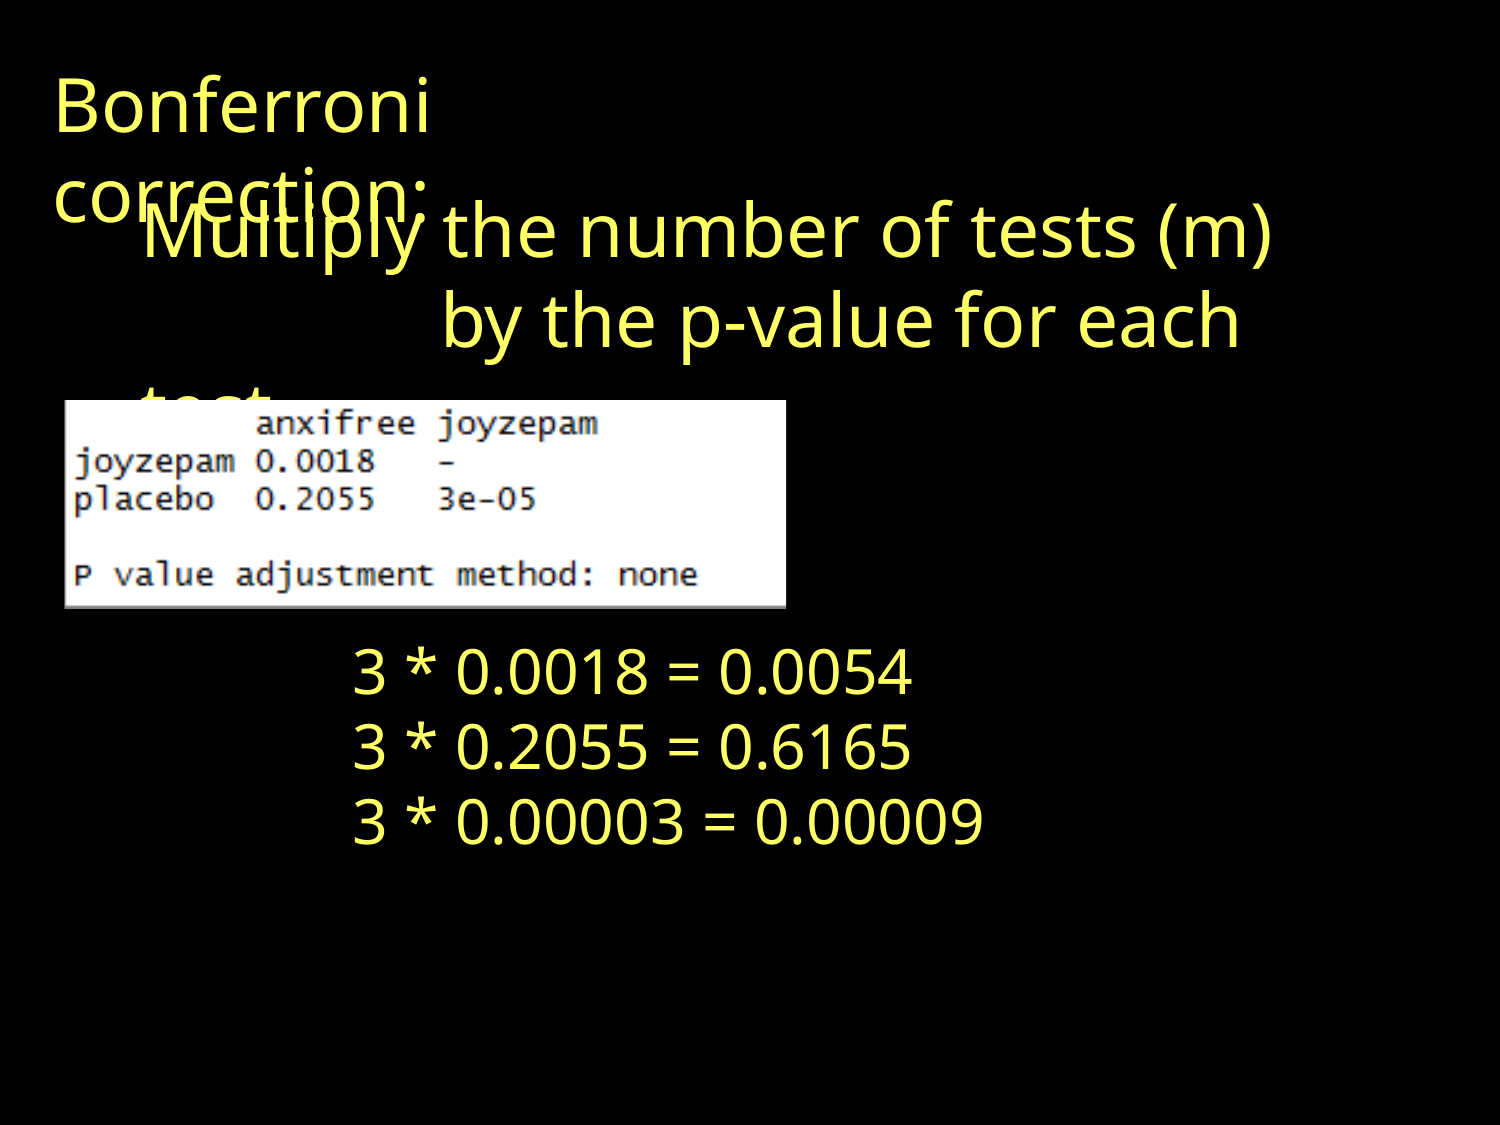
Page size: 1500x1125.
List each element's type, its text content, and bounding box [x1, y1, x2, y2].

picture [63, 400, 787, 609]
text_box Bonferroni correction: [37, 50, 760, 156]
text_box For three tests: 3 * 0.0018 = 0.0054 3 * 0.2055 = 0.6165 3 * 0.00003 = 0.00009 [187, 474, 1111, 793]
text_box Multiply the number of tests (m) by the p-value for each test [125, 174, 1298, 372]
